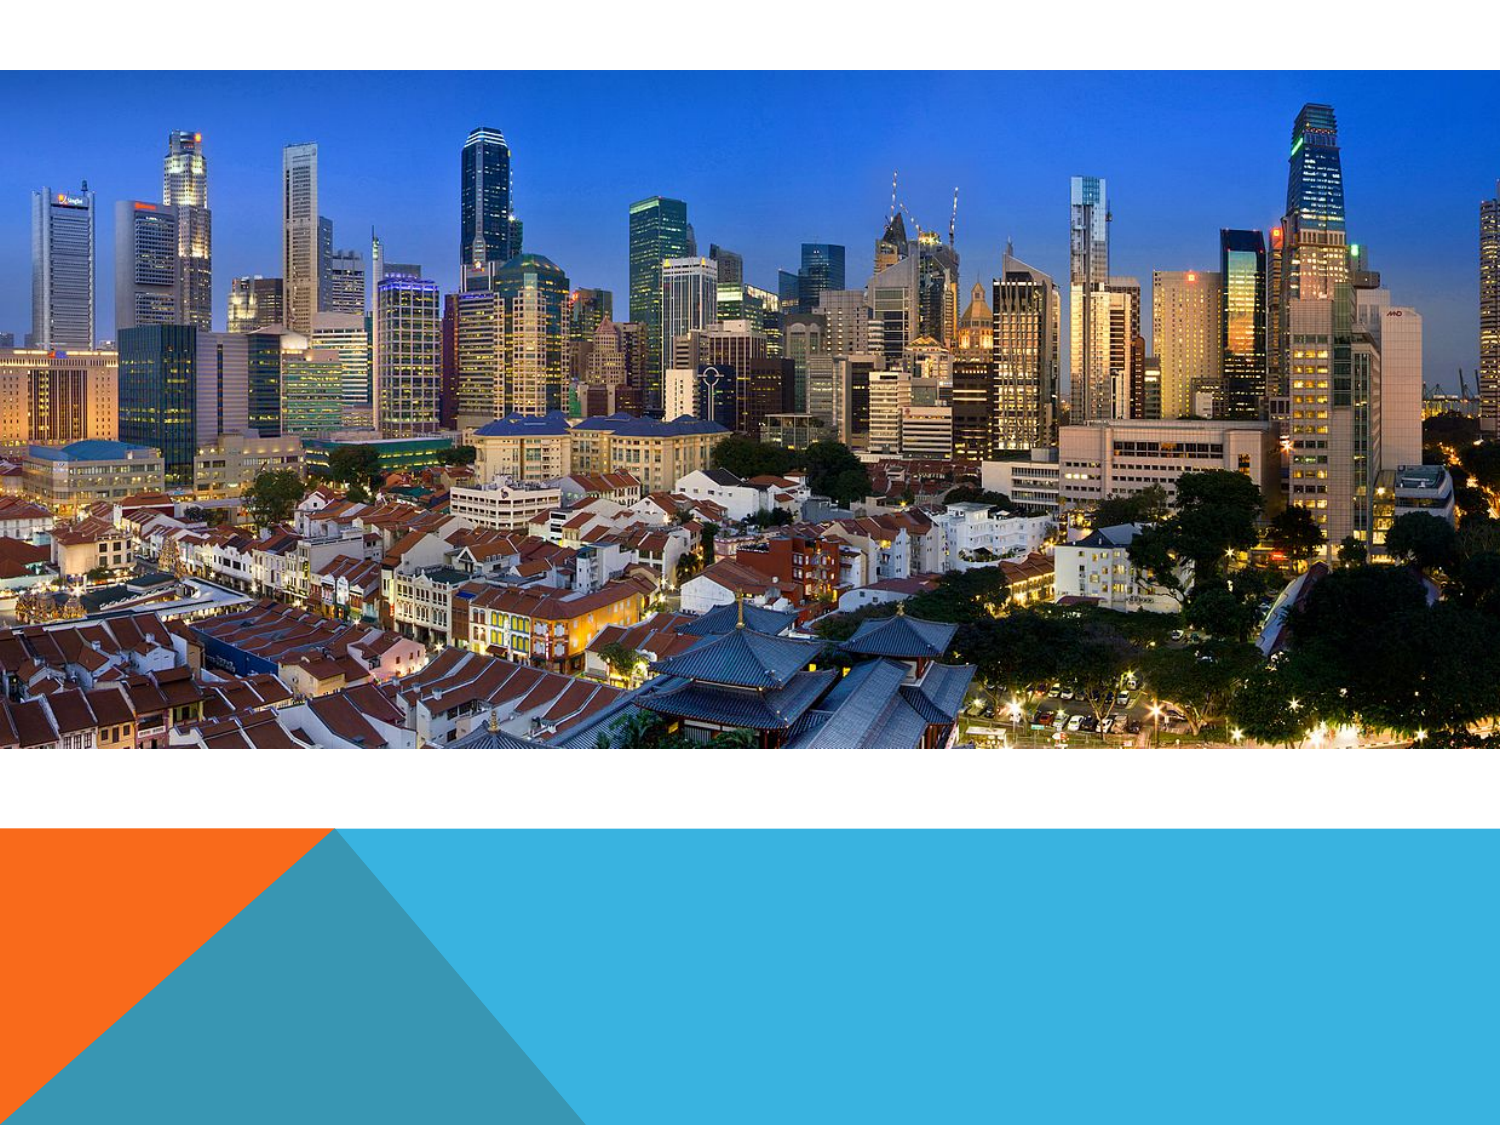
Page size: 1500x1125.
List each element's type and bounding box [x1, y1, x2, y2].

picture [0, 70, 1500, 749]
